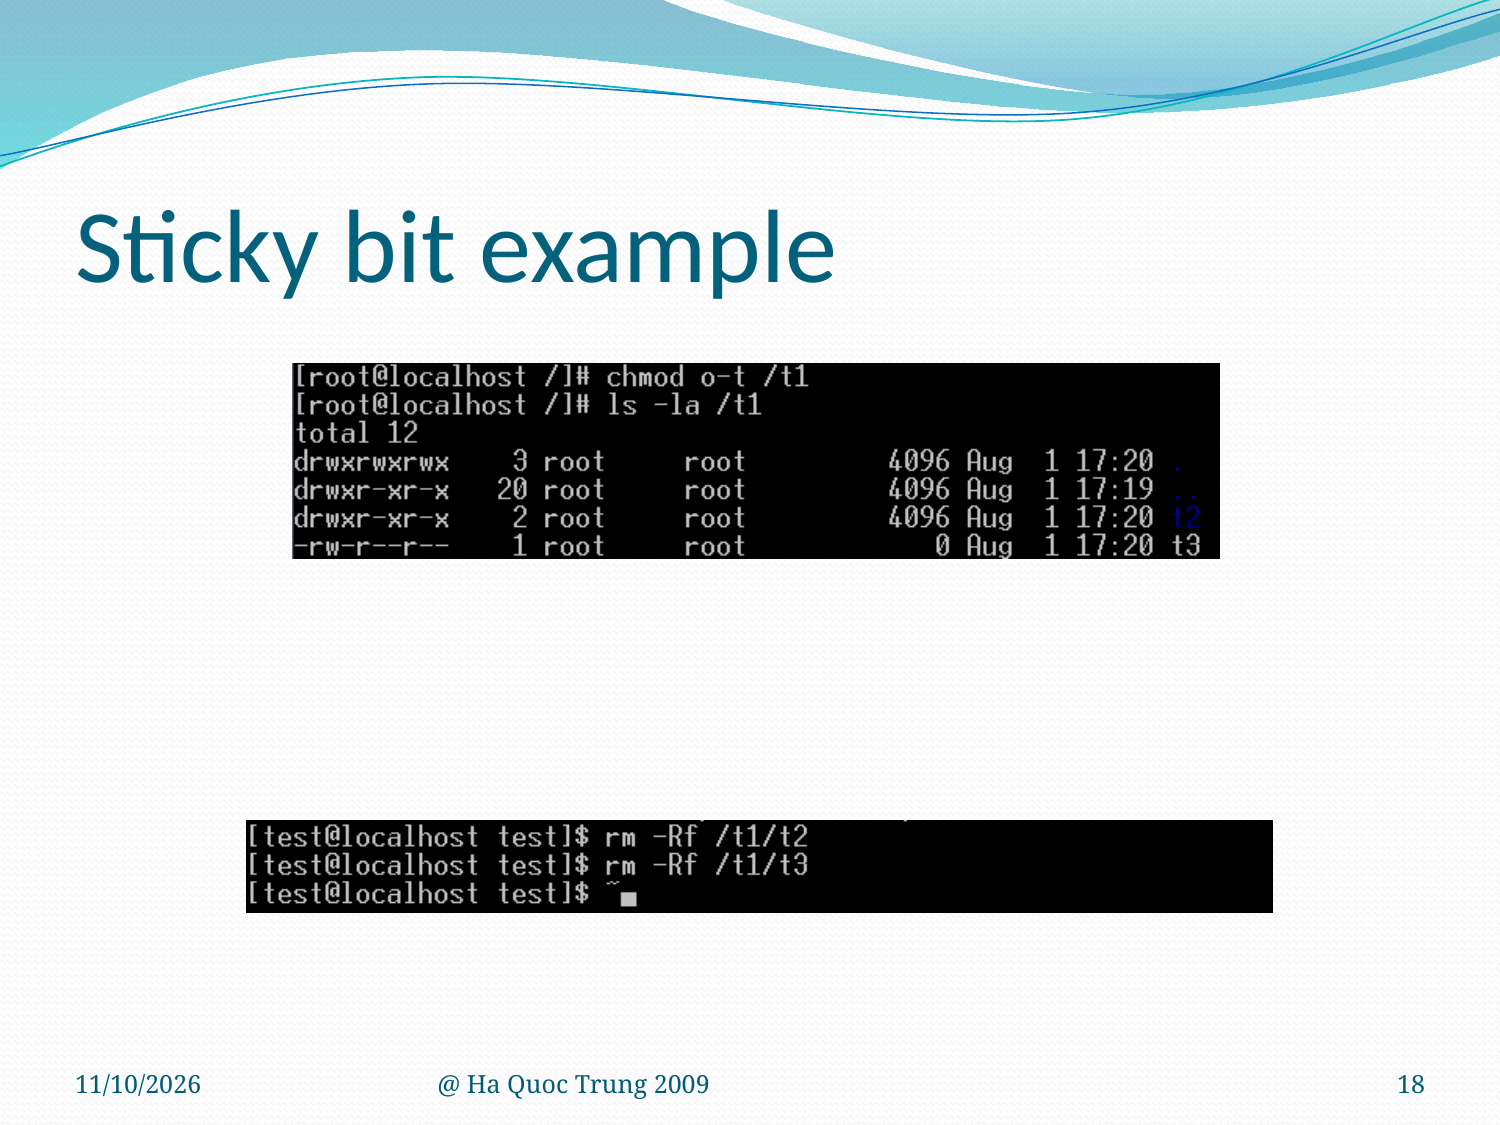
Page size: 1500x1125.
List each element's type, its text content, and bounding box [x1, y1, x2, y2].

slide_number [75, 1042, 425, 1103]
footer @ Ha Quoc Trung 2009 [437, 1042, 988, 1103]
picture [245, 820, 1273, 913]
title Sticky bit example [75, 115, 1425, 303]
slide_number 18 [1299, 1042, 1425, 1103]
picture [292, 363, 1220, 559]
